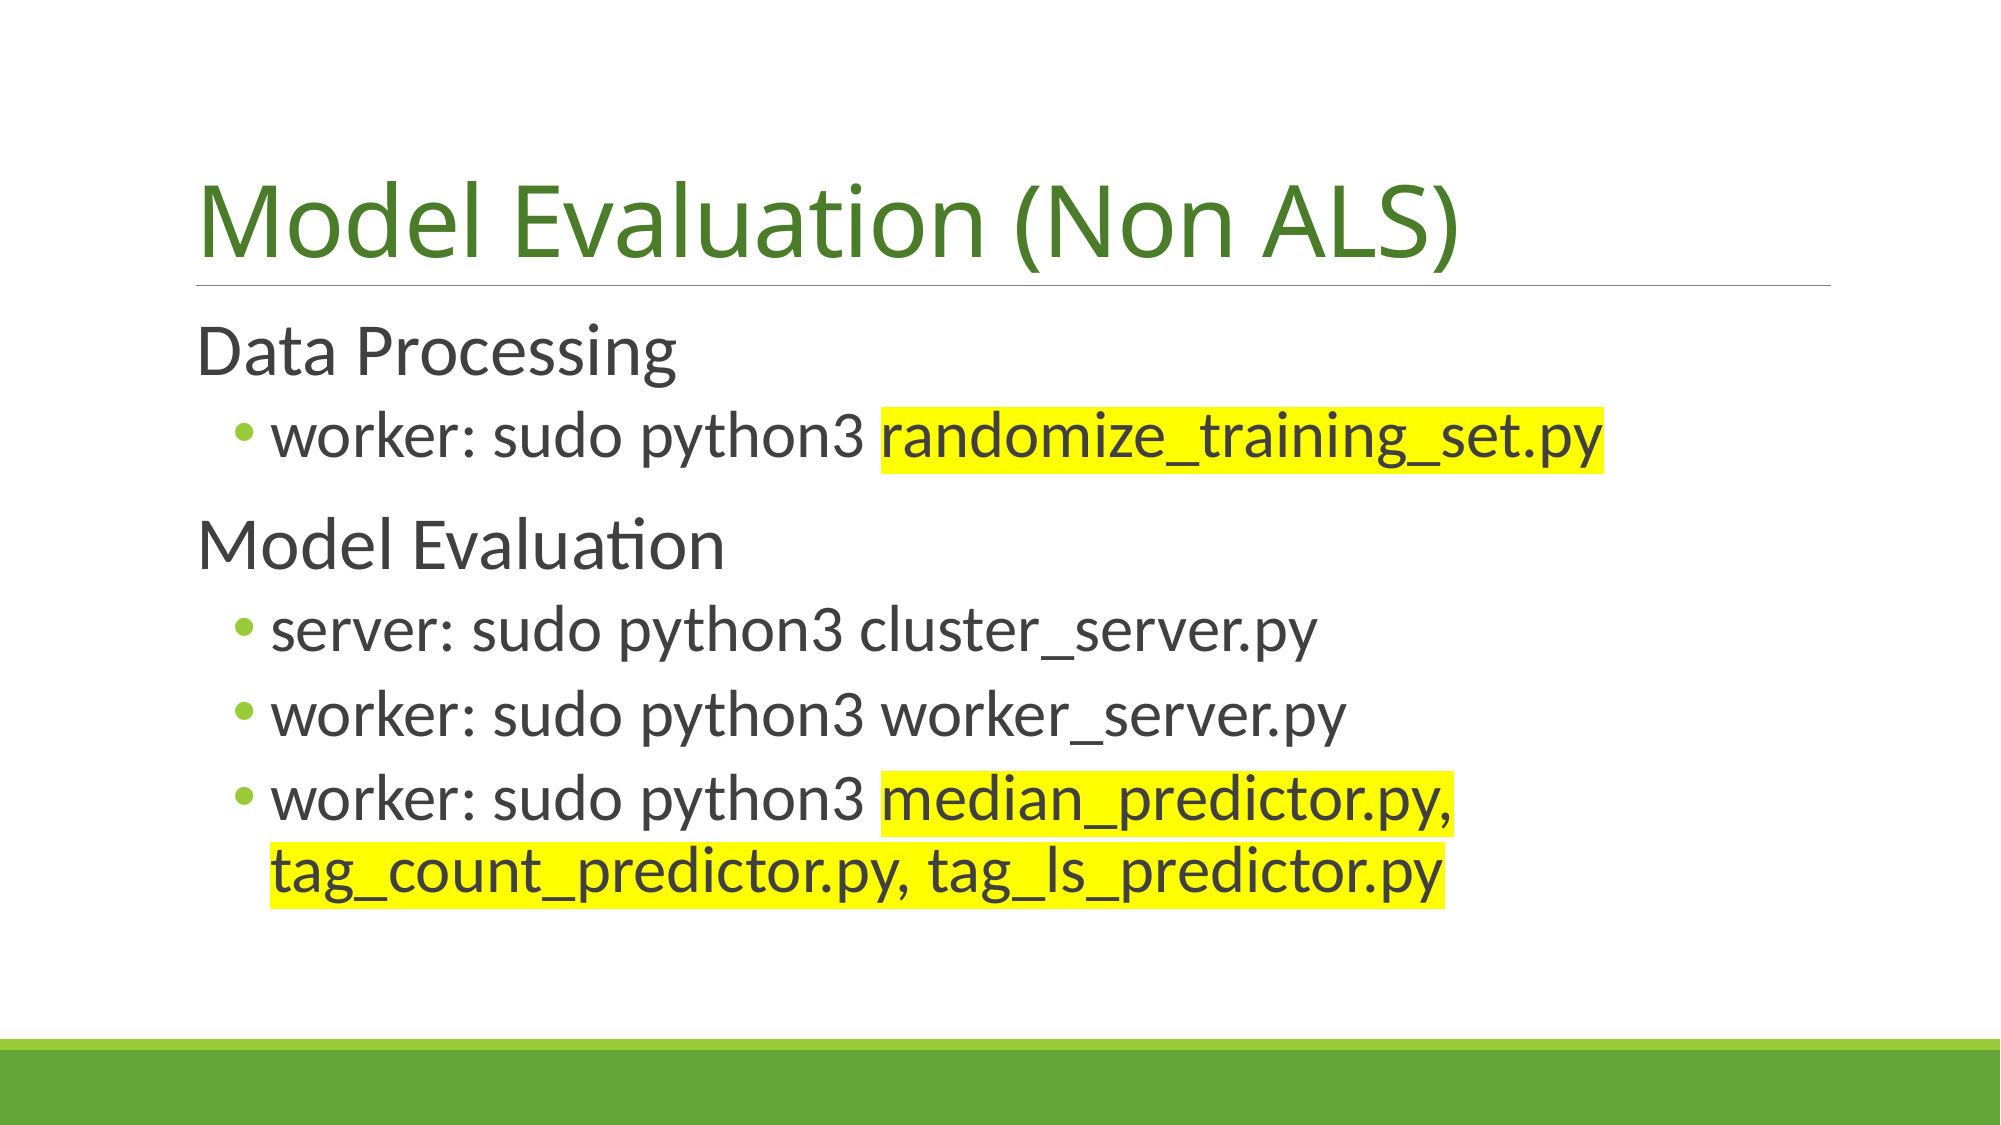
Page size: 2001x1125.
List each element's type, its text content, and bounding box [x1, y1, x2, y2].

title Model Evaluation (Non ALS) [180, 47, 1830, 285]
list Data Processing worker: sudo python3 randomize_training_set.py Model Evaluation server: sudo python3 cluster_server.py worker: sudo python3 worker_server.py worker: sudo python3 median_predictor.py, tag_count_predictor.py, tag_ls_predictor.py [180, 302, 1830, 1046]
